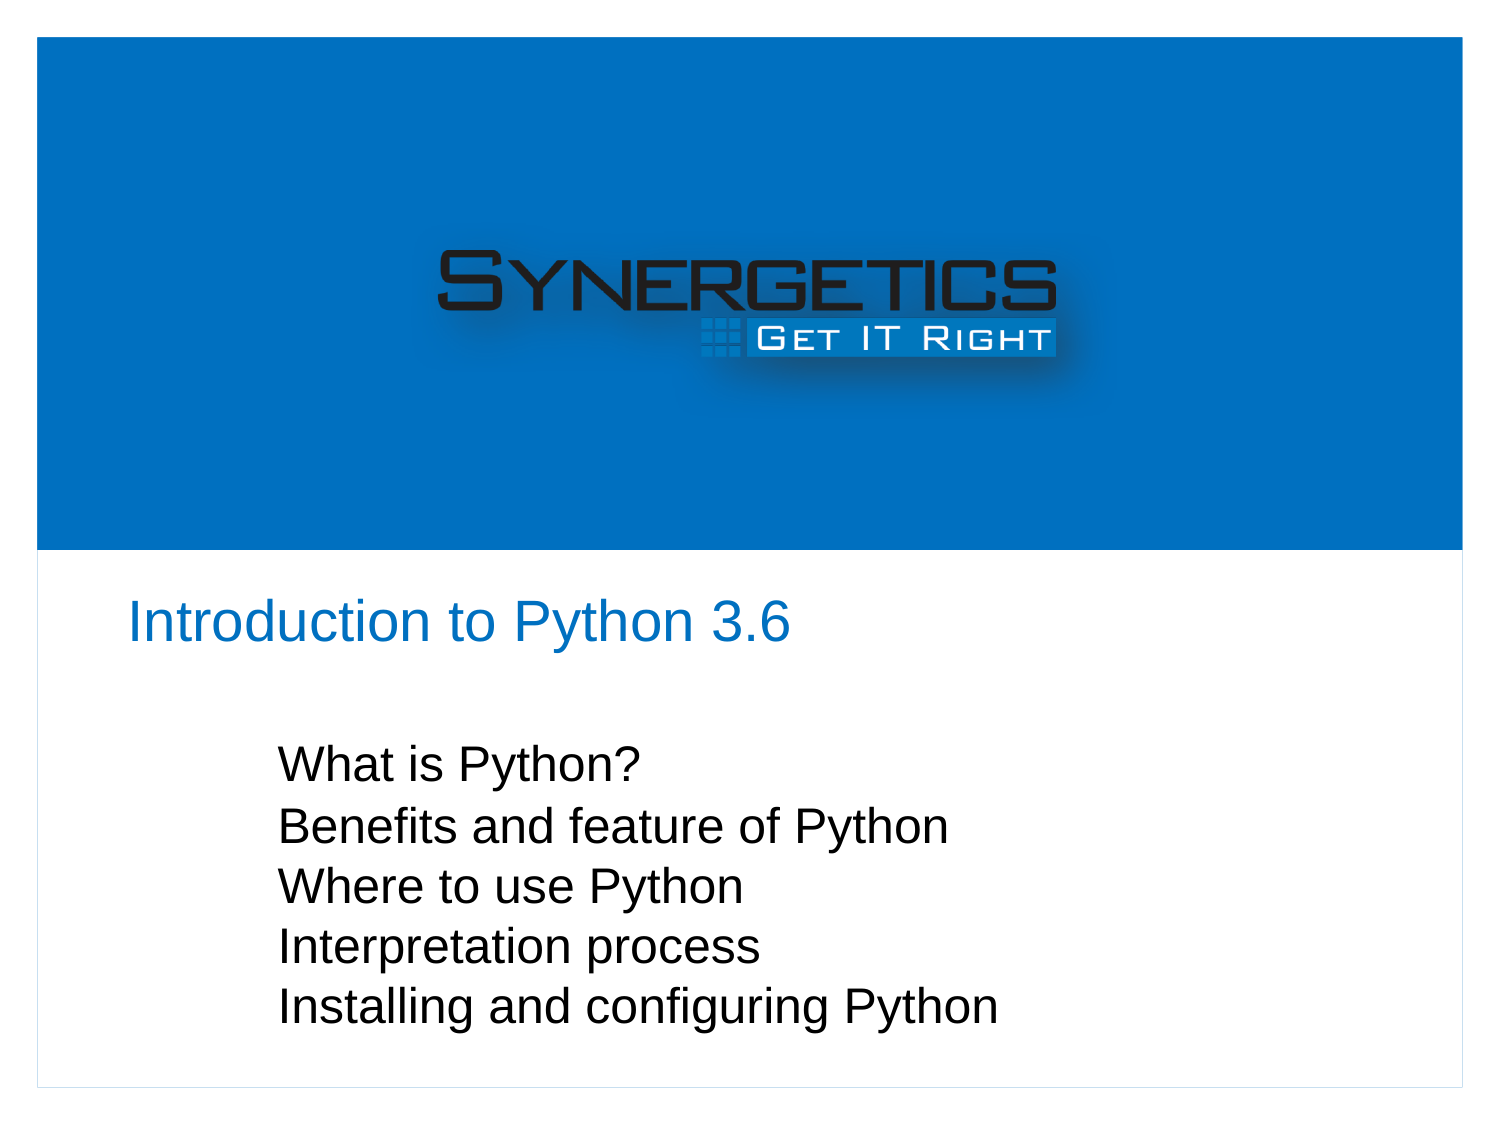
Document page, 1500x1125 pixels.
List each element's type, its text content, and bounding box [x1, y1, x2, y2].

title Introduction to Python 3.6 What is Python? Benefits and feature of Python Where to use Python Interpretation process Installing and configuring Python [112, 687, 1388, 929]
picture [425, 249, 1056, 357]
